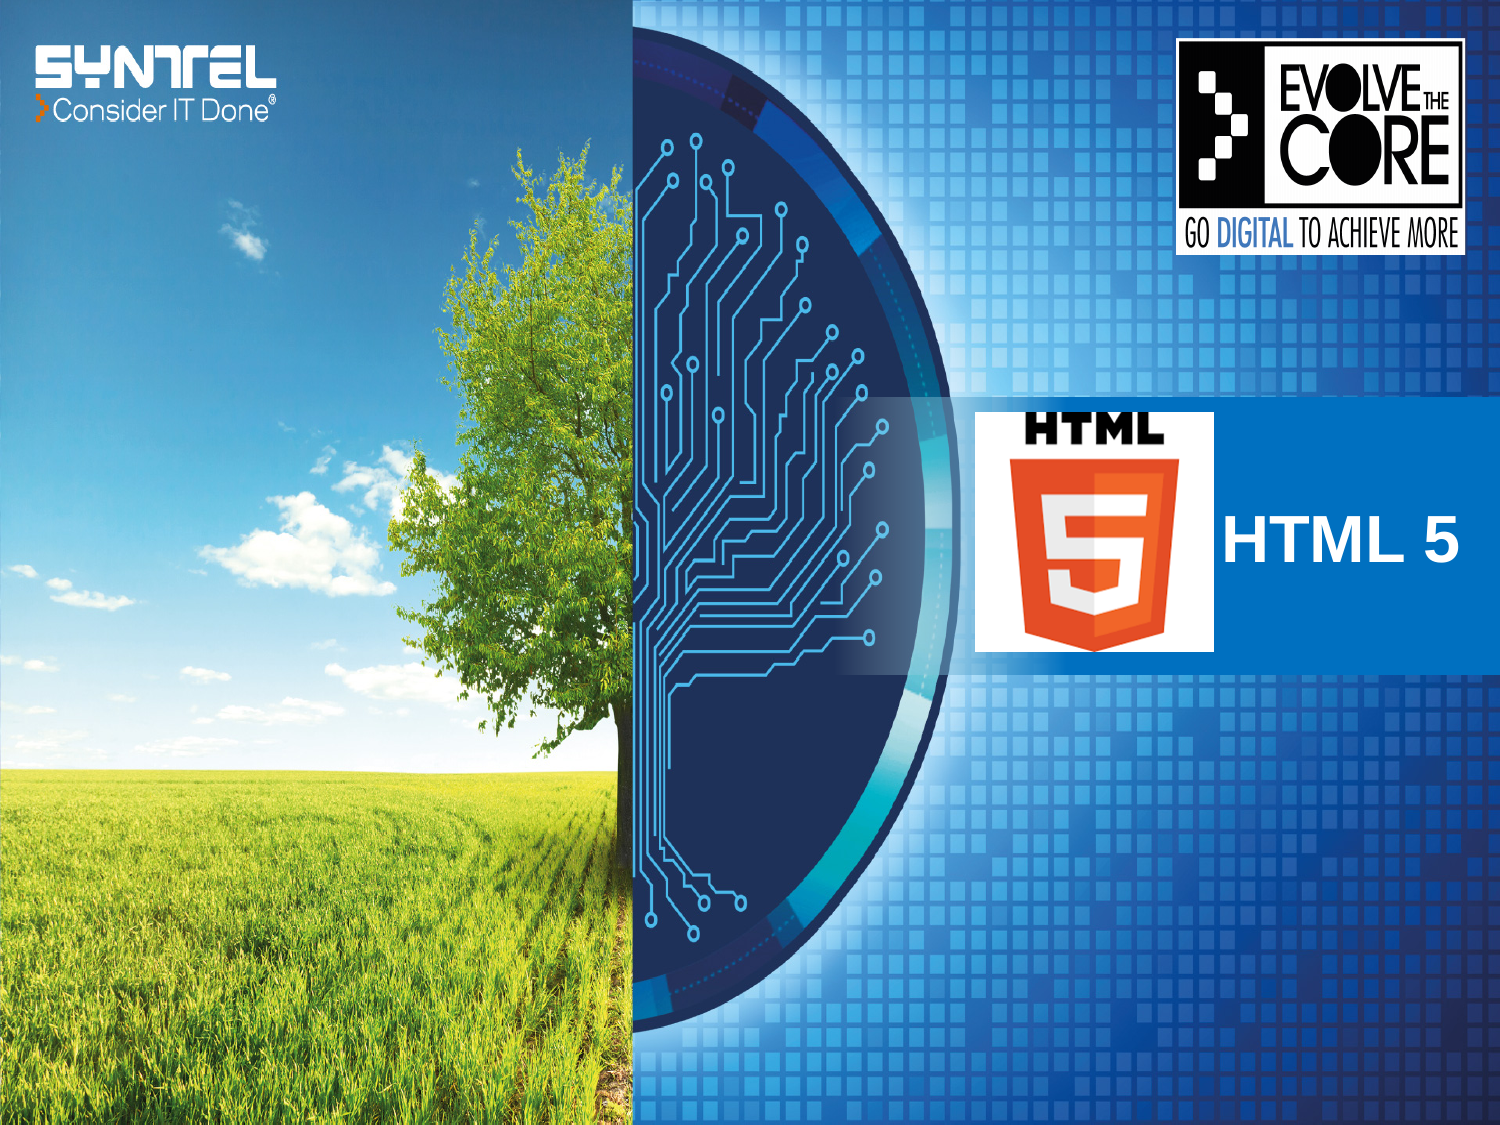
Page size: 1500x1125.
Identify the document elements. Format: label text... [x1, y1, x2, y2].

picture [0, 0, 1500, 1125]
picture [974, 412, 1215, 652]
title HTML 5 New Form Elements [878, 397, 885, 675]
title HTML 5 [892, 397, 1461, 675]
